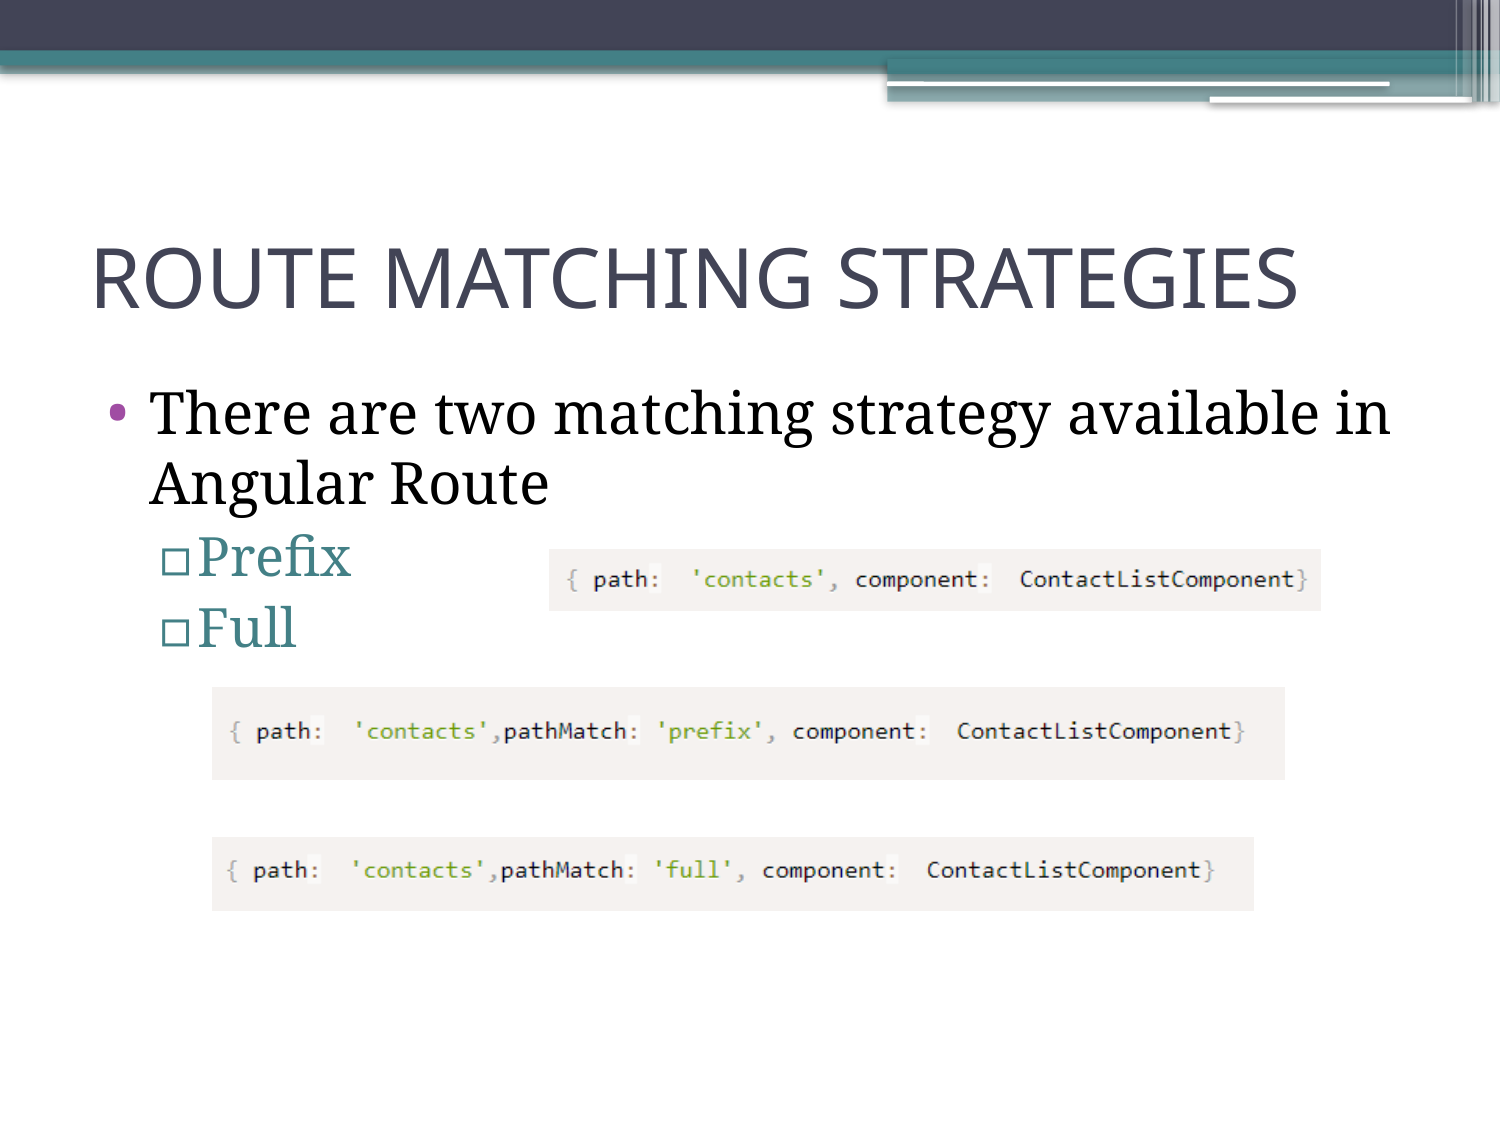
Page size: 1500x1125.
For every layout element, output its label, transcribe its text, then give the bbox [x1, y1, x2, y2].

picture [212, 687, 1285, 780]
title ROUTE MATCHING STRATEGIES [75, 187, 1425, 363]
picture [549, 549, 1321, 612]
picture [212, 837, 1254, 912]
list There are two matching strategy available in Angular Route Prefix Full [75, 368, 1425, 1079]
